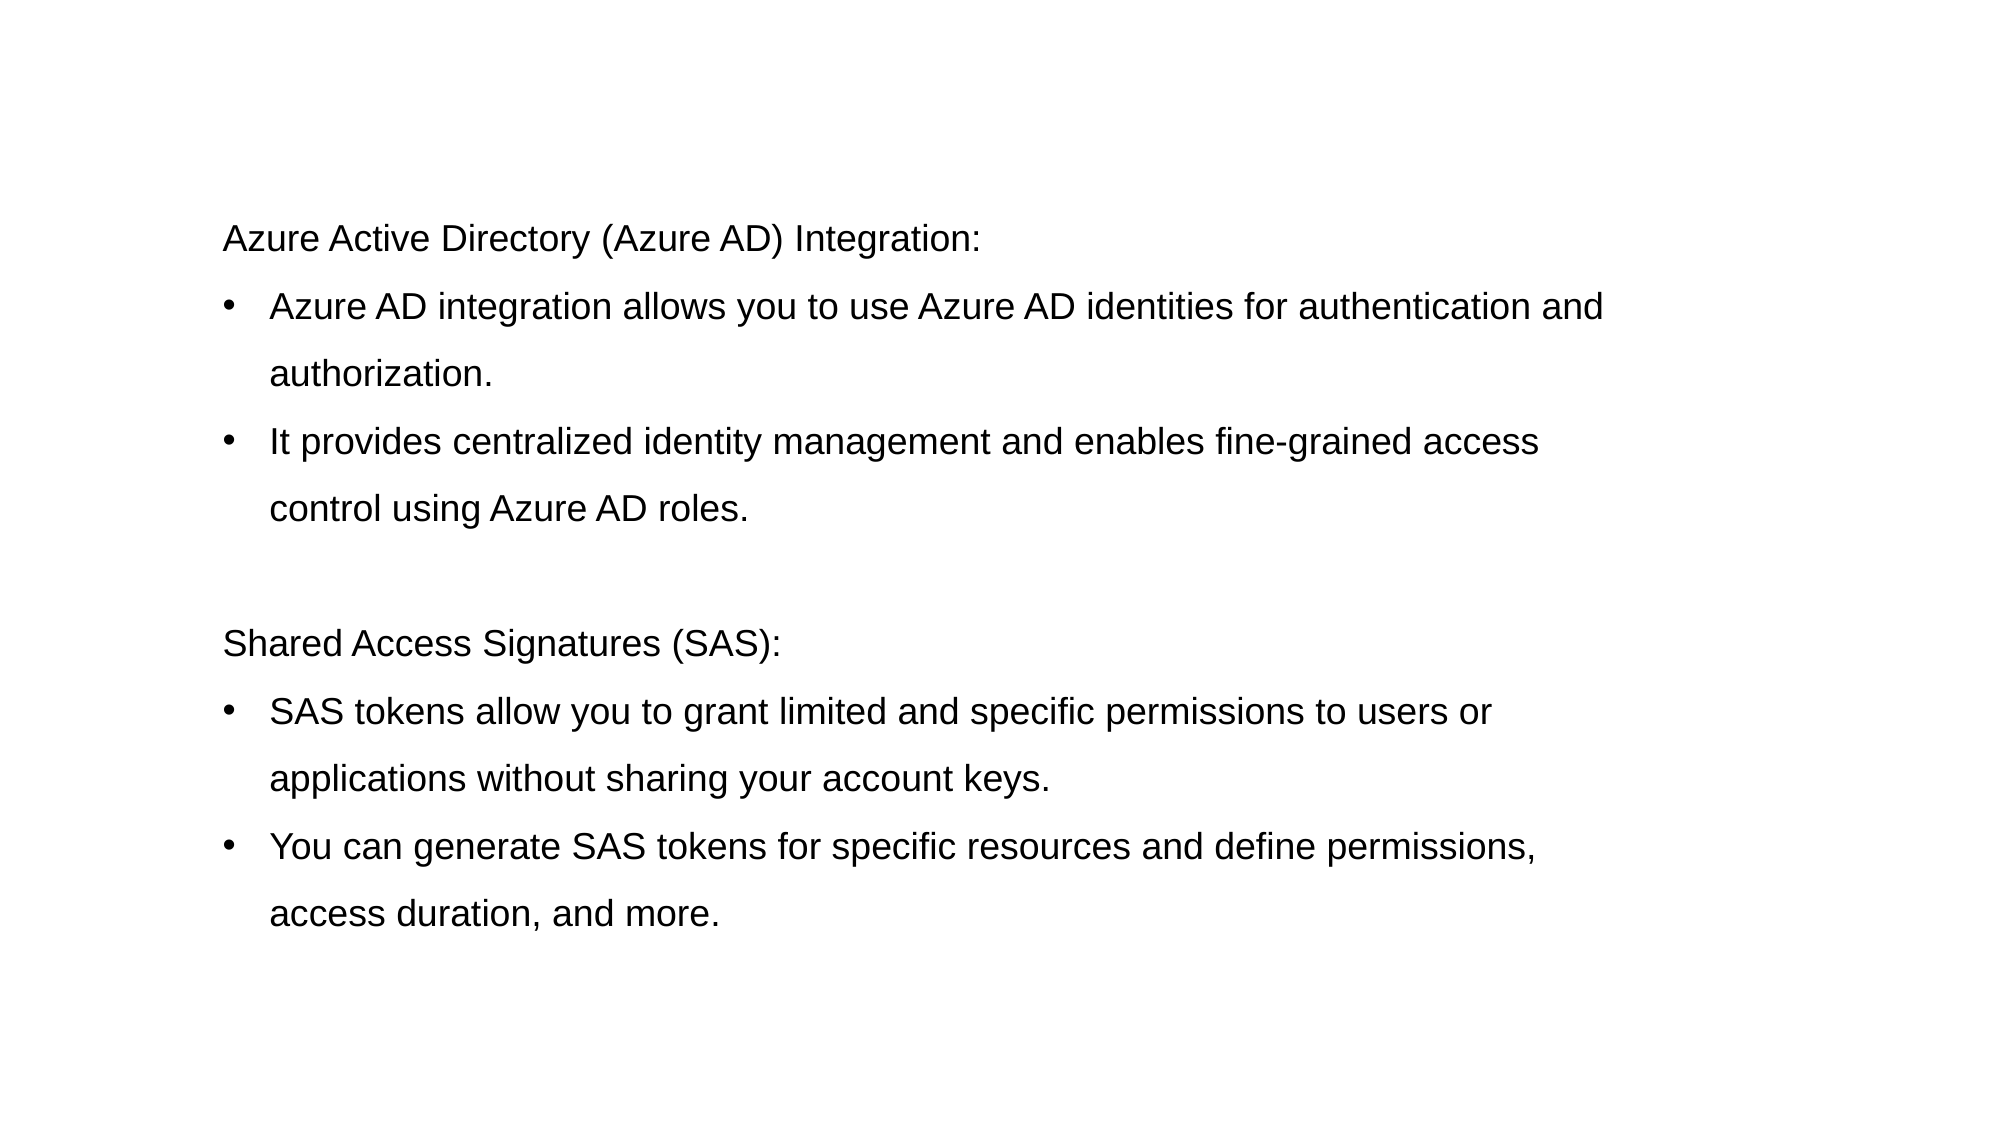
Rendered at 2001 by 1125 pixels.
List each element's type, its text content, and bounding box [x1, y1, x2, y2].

text_box Azure Active Directory (Azure AD) Integration: Azure AD integration allows you to use Azure AD identities for authentication and authorization. It provides centralized identity management and enables fine-grained access control using Azure AD roles. Shared Access Signatures (SAS): SAS tokens allow you to grant limited and specific permissions to users or applications without sharing your account keys. You can generate SAS tokens for specific resources and define permissions, access duration, and more. [207, 184, 1664, 942]
